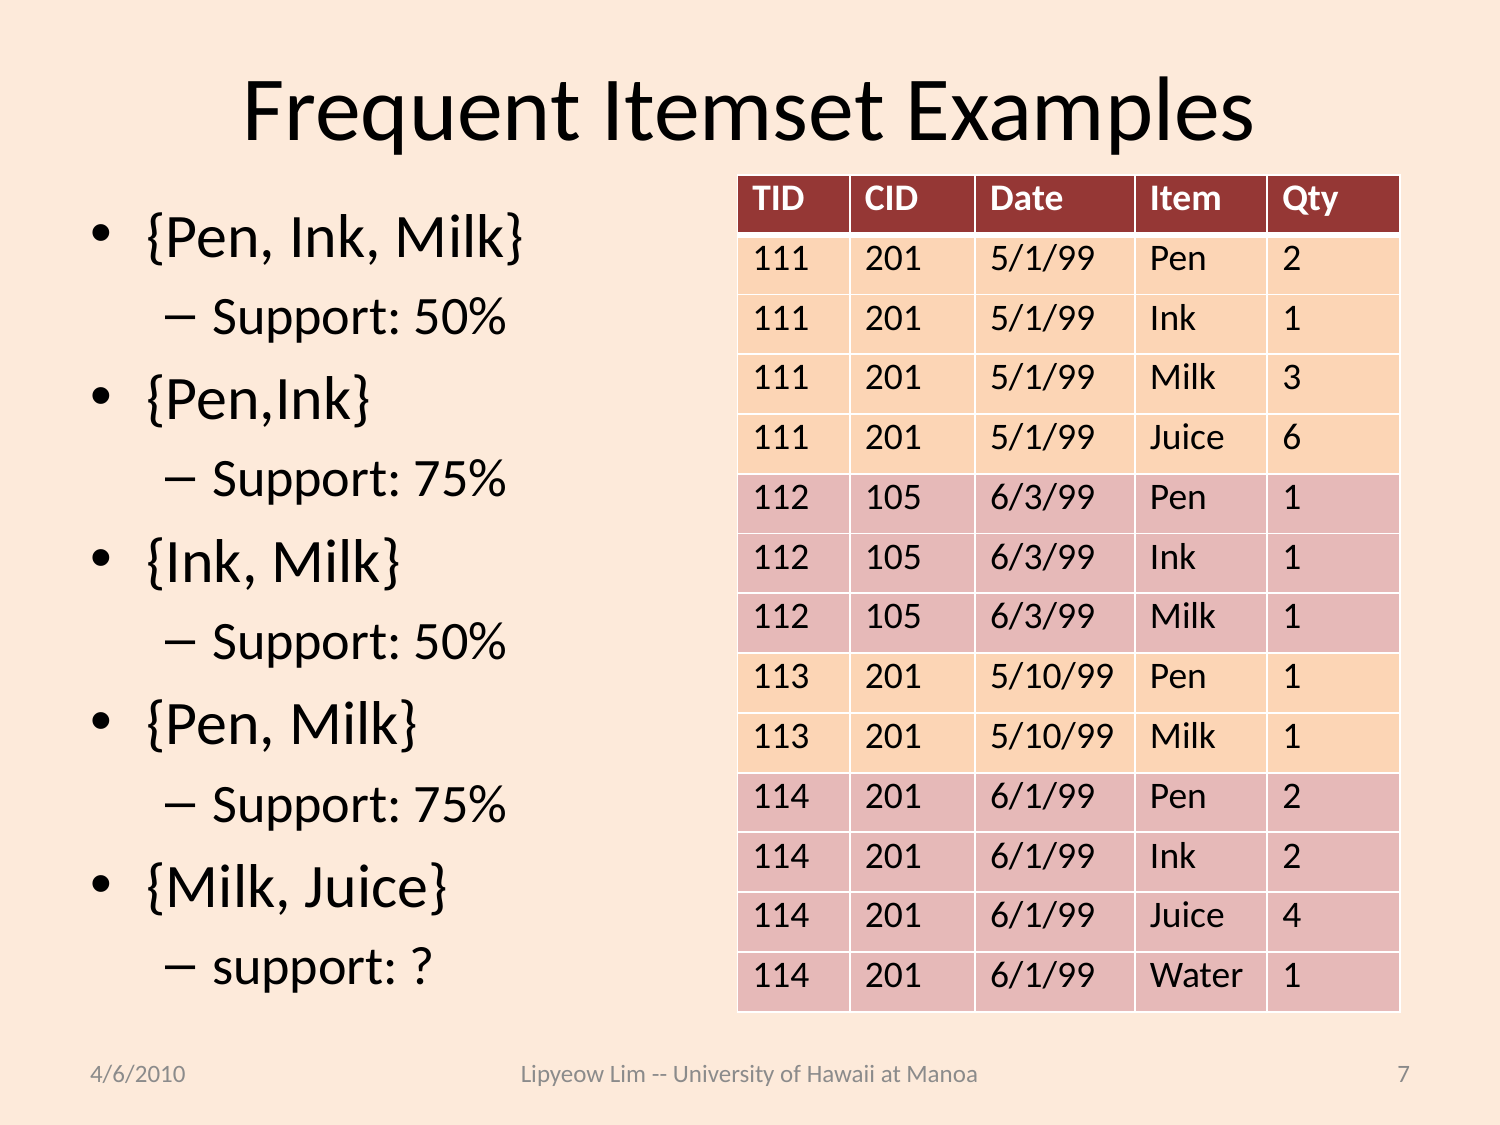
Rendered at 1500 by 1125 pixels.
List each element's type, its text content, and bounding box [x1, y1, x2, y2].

table_cell 105 [851, 475, 974, 533]
table_cell Milk [1136, 355, 1266, 413]
table_cell 5/1/99 [976, 295, 1134, 353]
table_cell 112 [738, 594, 849, 652]
table_cell 114 [738, 893, 849, 951]
table_cell Ink [1136, 534, 1266, 592]
table_cell 1 [1268, 295, 1399, 353]
table_cell 6/1/99 [976, 774, 1134, 831]
table_cell 5/10/99 [976, 714, 1134, 772]
table_cell Pen [1136, 774, 1266, 831]
slide_number 7 [1074, 1042, 1425, 1103]
table_header Qty [1268, 176, 1399, 232]
table_cell 114 [738, 833, 849, 891]
table_cell 105 [851, 594, 974, 652]
table_cell 5/1/99 [976, 415, 1134, 473]
table_header Date [976, 176, 1134, 232]
table_cell 111 [738, 415, 849, 473]
table_cell Juice [1136, 415, 1266, 473]
table_cell 201 [851, 654, 974, 712]
table_cell 1 [1268, 534, 1399, 592]
table_cell 5/10/99 [976, 654, 1134, 712]
table_cell 112 [738, 475, 849, 533]
table_cell Pen [1136, 475, 1266, 533]
table_cell 201 [851, 893, 974, 951]
table_cell 111 [738, 238, 849, 294]
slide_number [75, 1042, 425, 1103]
table_header TID [738, 176, 849, 232]
table_cell 113 [738, 654, 849, 712]
table_cell 201 [851, 833, 974, 891]
table_cell 4 [1268, 893, 1399, 951]
table_cell 114 [738, 774, 849, 831]
table_cell Water [1136, 953, 1266, 1011]
list {Pen, Ink, Milk} Support: 50% {Pen,Ink} Support: 75% {Ink, Milk} Support: 50% {Pen, Milk} Support: 75% {Milk, Juice} support: ? [74, 187, 726, 1006]
table_cell 1 [1268, 714, 1399, 772]
title Frequent Itemset Examples [74, 44, 1426, 163]
table_cell 105 [851, 534, 974, 592]
table_cell 2 [1268, 774, 1399, 831]
table_cell Ink [1136, 833, 1266, 891]
table_cell Milk [1136, 594, 1266, 652]
table_cell 2 [1268, 833, 1399, 891]
table_cell 113 [738, 714, 849, 772]
table_cell 1 [1268, 953, 1399, 1011]
table_cell 1 [1268, 475, 1399, 533]
table_cell 3 [1268, 355, 1399, 413]
table_cell 201 [851, 238, 974, 294]
table_cell 1 [1268, 594, 1399, 652]
table_cell Juice [1136, 893, 1266, 951]
table_cell 2 [1268, 238, 1399, 294]
table_cell 201 [851, 714, 974, 772]
table_cell 6/3/99 [976, 534, 1134, 592]
table_cell Milk [1136, 714, 1266, 772]
table_cell 6/1/99 [976, 953, 1134, 1011]
table_cell 5/1/99 [976, 238, 1134, 294]
table_cell 111 [738, 295, 849, 353]
table_cell Pen [1136, 238, 1266, 294]
table_cell 112 [738, 534, 849, 592]
table_cell Ink [1136, 295, 1266, 353]
table_cell 6 [1268, 415, 1399, 473]
table_cell 6/1/99 [976, 893, 1134, 951]
table_header CID [851, 176, 974, 232]
table_cell 201 [851, 415, 974, 473]
table_cell 6/1/99 [976, 833, 1134, 891]
table_cell 201 [851, 355, 974, 413]
table_cell 111 [738, 355, 849, 413]
table_cell 1 [1268, 654, 1399, 712]
table_cell 201 [851, 953, 974, 1011]
table_cell 5/1/99 [976, 355, 1134, 413]
table_cell 6/3/99 [976, 594, 1134, 652]
table_header Item [1136, 176, 1266, 232]
table_cell 6/3/99 [976, 475, 1134, 533]
footer Lipyeow Lim -- University of Hawaii at Manoa [450, 1042, 1050, 1103]
table_cell 201 [851, 295, 974, 353]
table_cell Pen [1136, 654, 1266, 712]
table_cell 201 [851, 774, 974, 831]
table_cell 114 [738, 953, 849, 1011]
